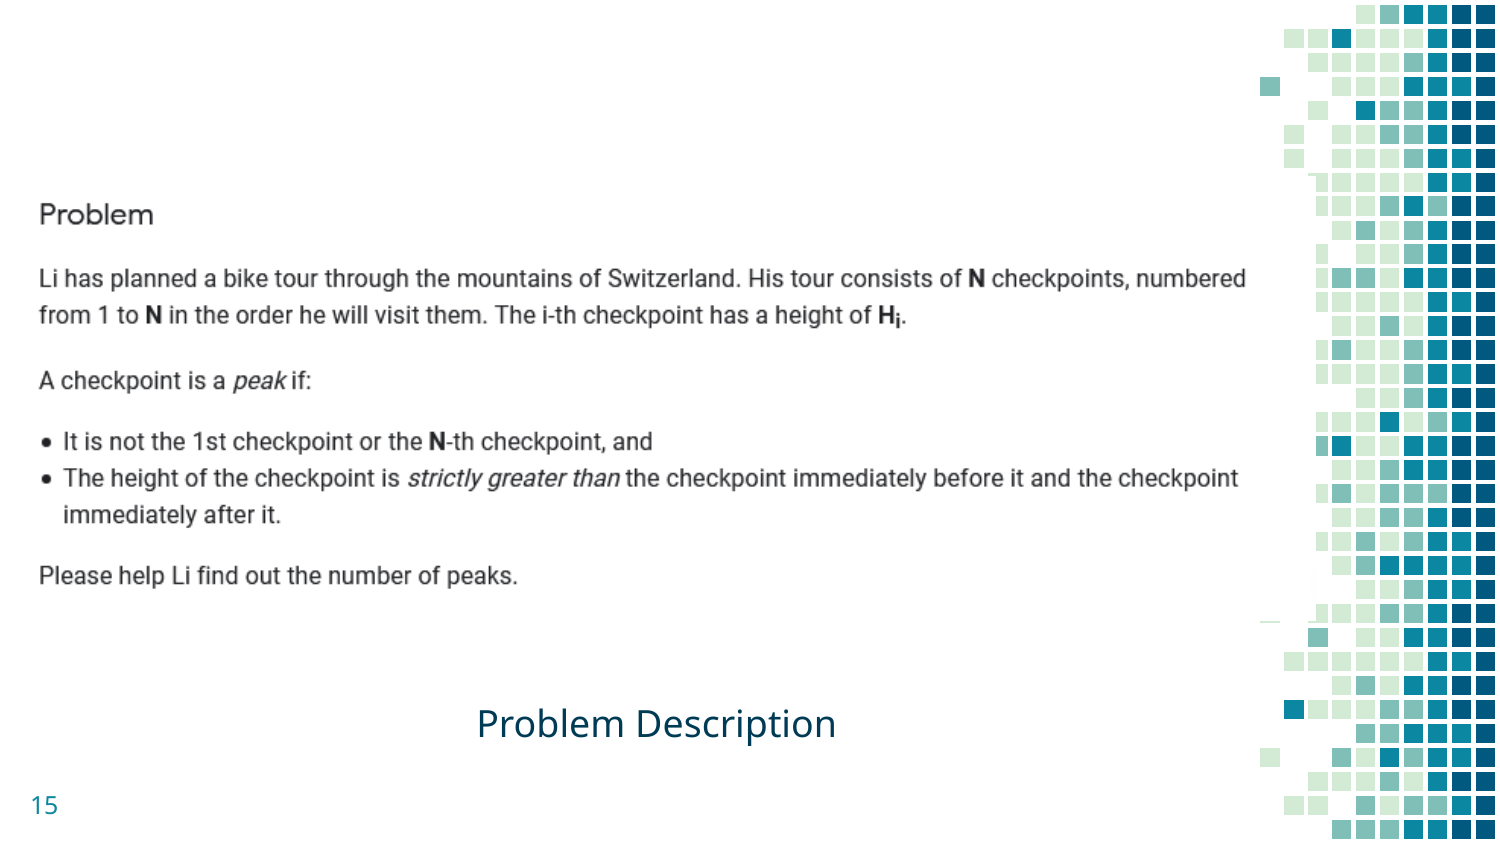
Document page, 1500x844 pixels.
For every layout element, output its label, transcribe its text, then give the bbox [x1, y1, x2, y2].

list Problem Description [102, 685, 1212, 771]
slide_number ‹#› [15, 774, 105, 839]
picture [0, 176, 1316, 621]
